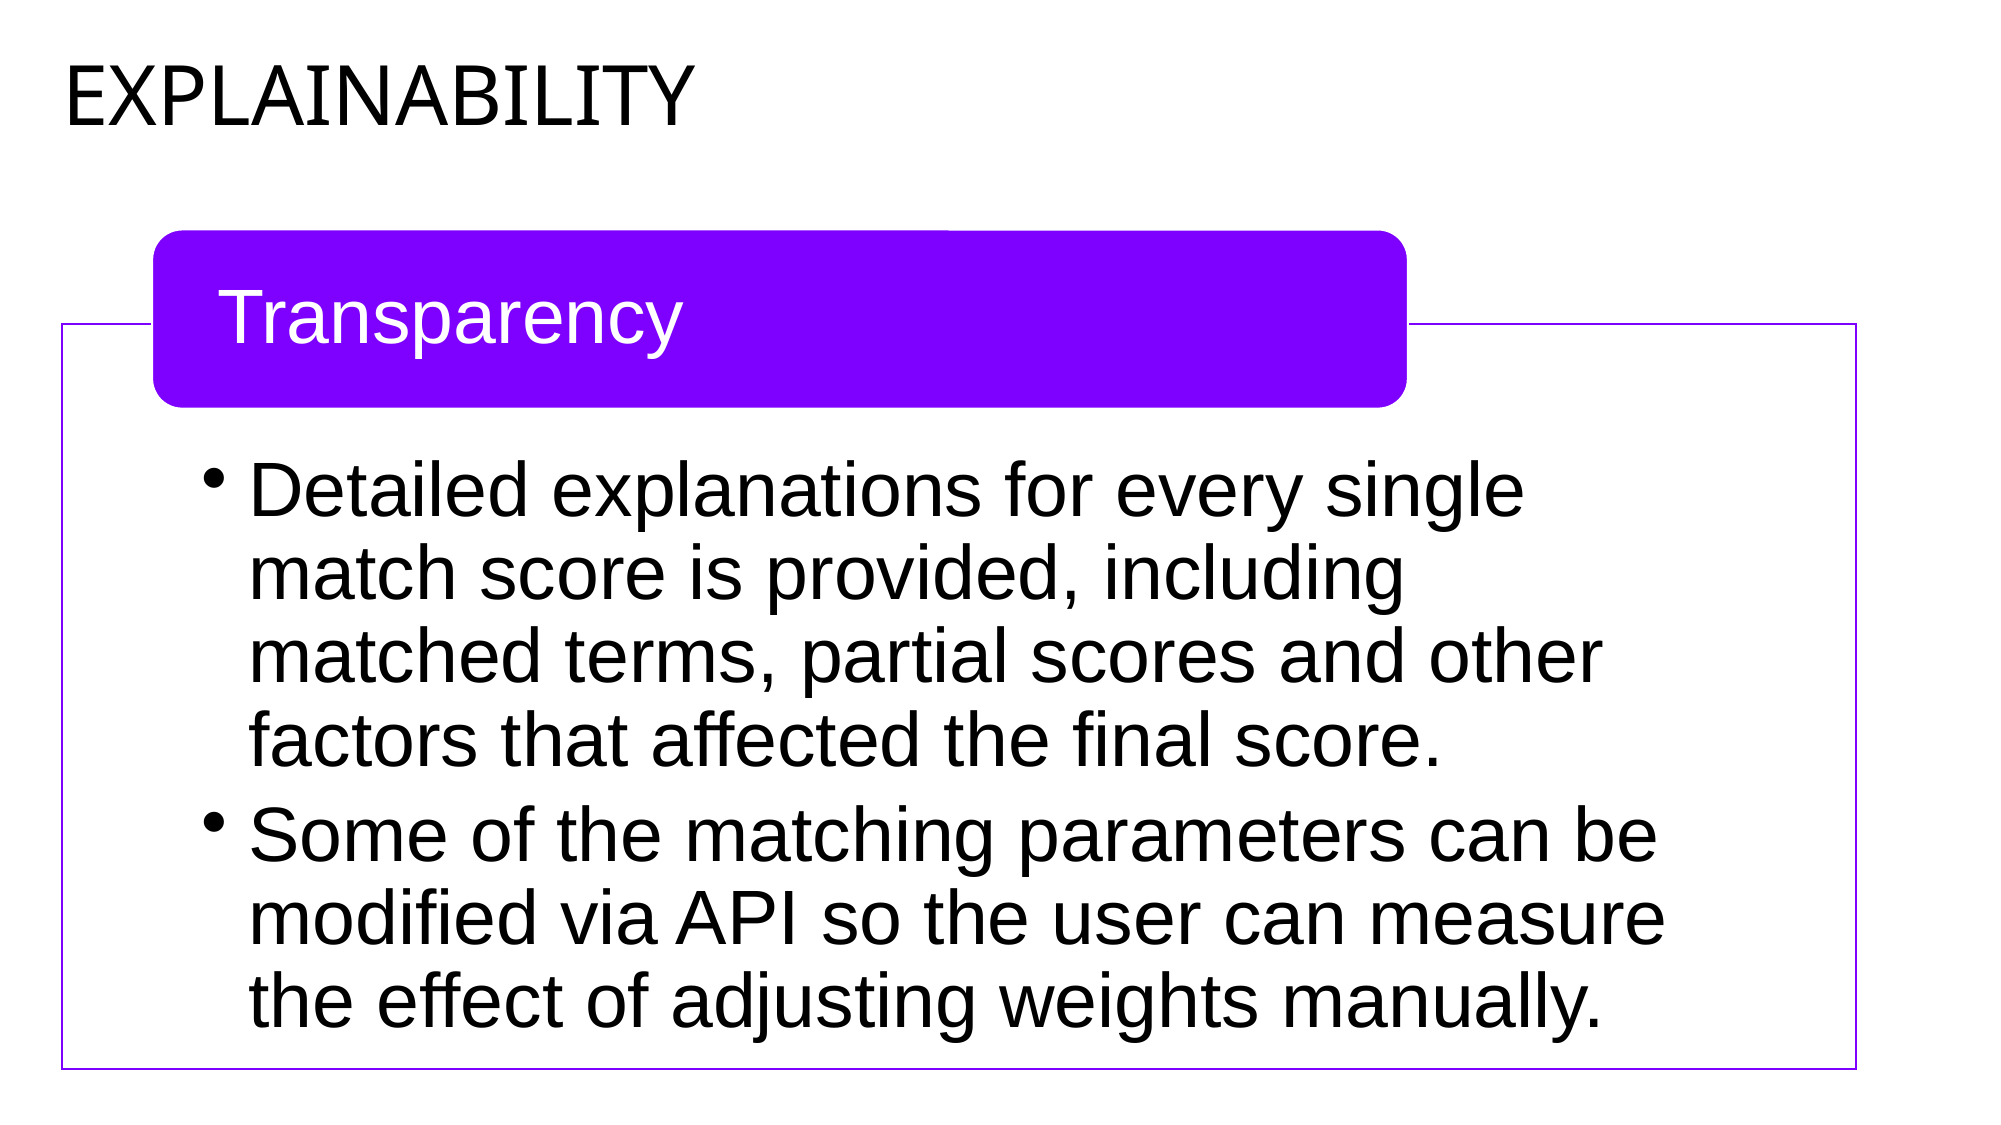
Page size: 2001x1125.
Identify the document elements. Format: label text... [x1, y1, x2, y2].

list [62, 224, 1857, 1070]
title Explainability [62, 62, 1938, 225]
